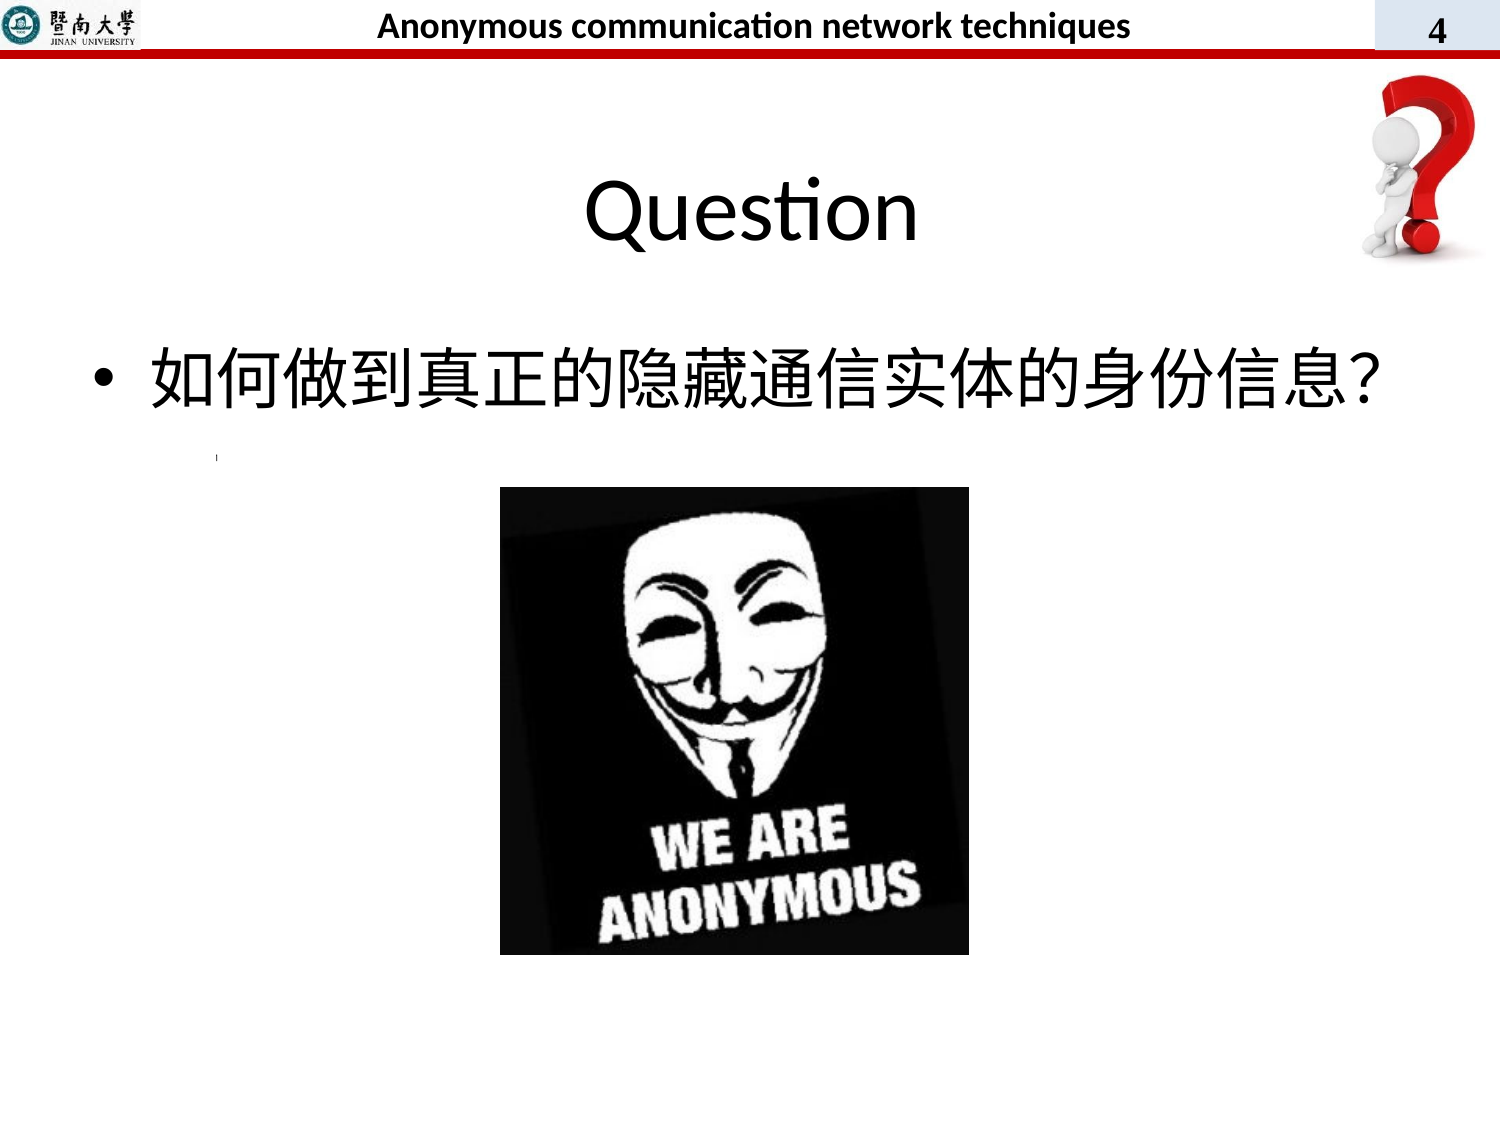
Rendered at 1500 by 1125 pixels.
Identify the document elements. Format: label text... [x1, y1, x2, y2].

picture [499, 487, 969, 955]
text_box 4 [1426, 6, 1450, 52]
text_box [1374, 0, 1500, 51]
text_box Question 如何做到真正的隐藏通信实体的身份信息？ [90, 148, 1378, 417]
text_box Anonymous communication network techniques [375, 1, 1136, 47]
text_box [1332, 62, 1500, 275]
text_box [0, 0, 141, 50]
